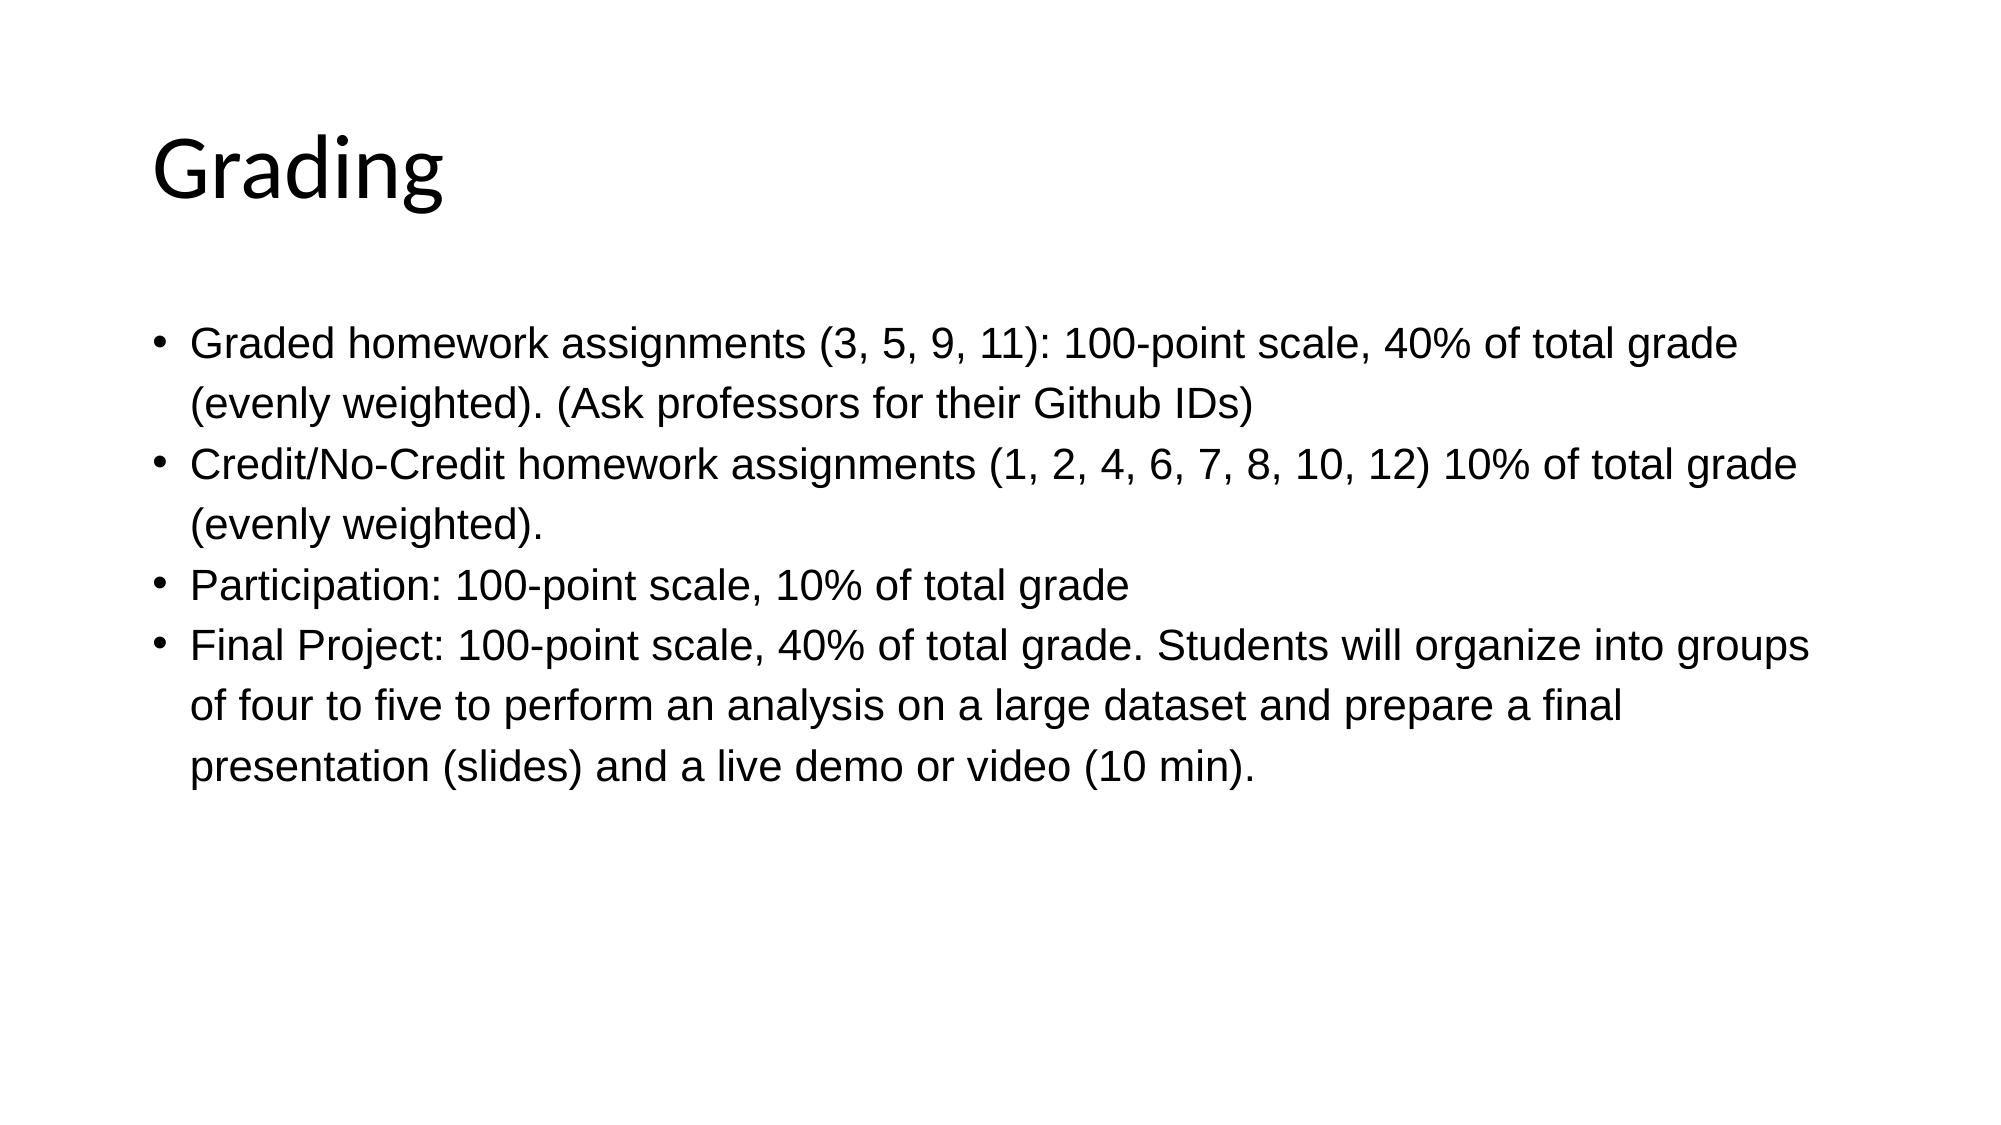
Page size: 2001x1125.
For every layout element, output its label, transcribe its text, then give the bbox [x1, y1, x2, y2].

title Grading [137, 59, 1863, 278]
list Graded homework assignments (3, 5, 9, 11): 100-point scale, 40% of total grade (evenly weighted). (Ask professors for their Github IDs) Credit/No-Credit homework assignments (1, 2, 4, 6, 7, 8, 10, 12) 10% of total grade (evenly weighted). Participation: 100-point scale, 10% of total grade Final Project: 100-point scale, 40% of total grade. Students will organize into groups of four to five to perform an analysis on a large dataset and prepare a final presentation (slides) and a live demo or video (10 min). [137, 299, 1863, 1014]
